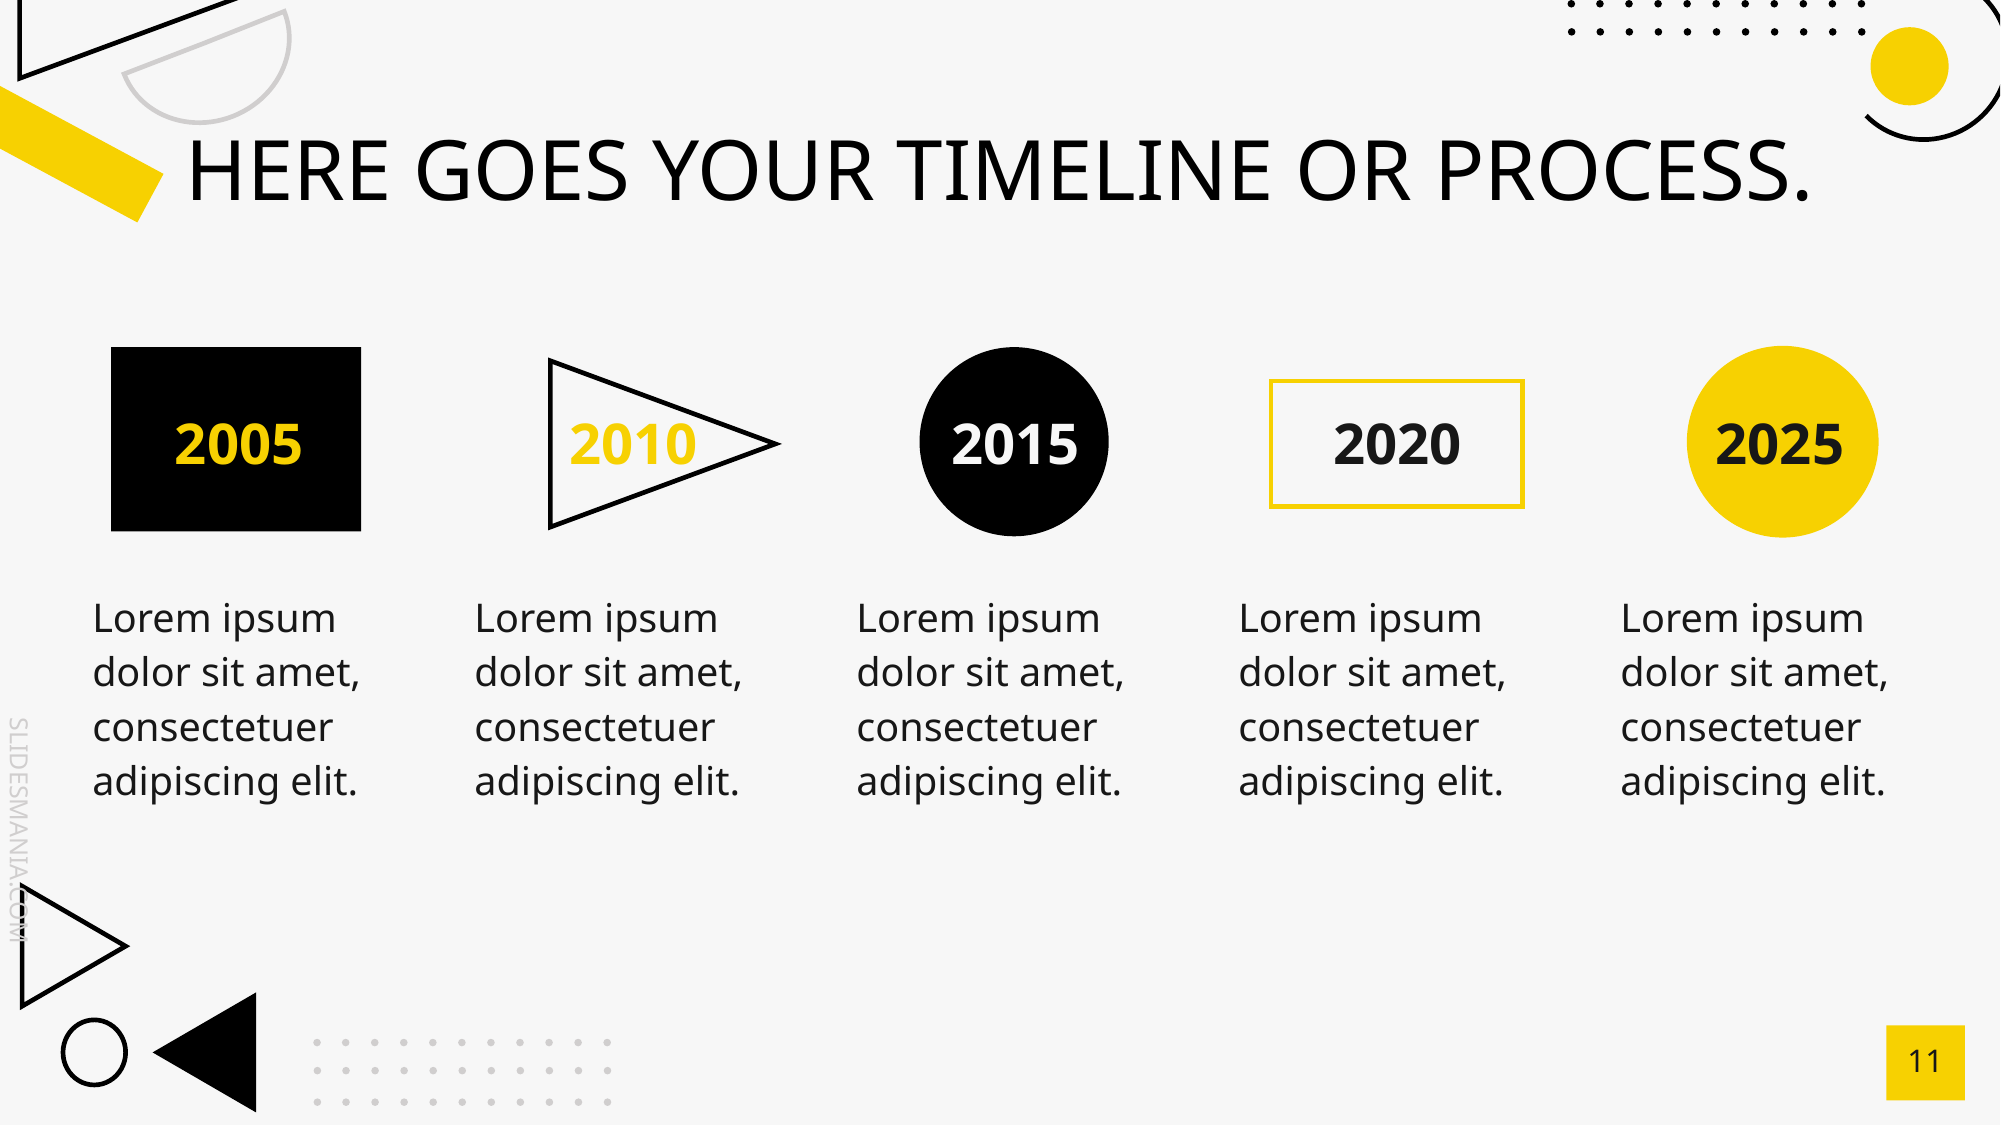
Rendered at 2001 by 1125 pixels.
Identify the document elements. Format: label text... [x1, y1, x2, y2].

list Lorem ipsum dolor sit amet, consectetuer adipiscing elit. [1600, 565, 1953, 930]
subtitle 2010 [457, 390, 810, 493]
title HERE GOES YOUR TIMELINE OR PROCESS. [68, 97, 1932, 223]
list Lorem ipsum dolor sit amet, consectetuer adipiscing elit. [836, 565, 1189, 930]
list Lorem ipsum dolor sit amet, consectetuer adipiscing elit. [454, 565, 807, 930]
subtitle 2025 [1603, 390, 1956, 493]
subtitle 2015 [839, 390, 1192, 493]
list Lorem ipsum dolor sit amet, consectetuer adipiscing elit. [72, 565, 425, 930]
list Lorem ipsum dolor sit amet, consectetuer adipiscing elit. [1218, 565, 1571, 930]
subtitle 2005 [63, 390, 416, 493]
slide_number ‹#› [1865, 1019, 1986, 1106]
subtitle 2020 [1221, 390, 1574, 493]
